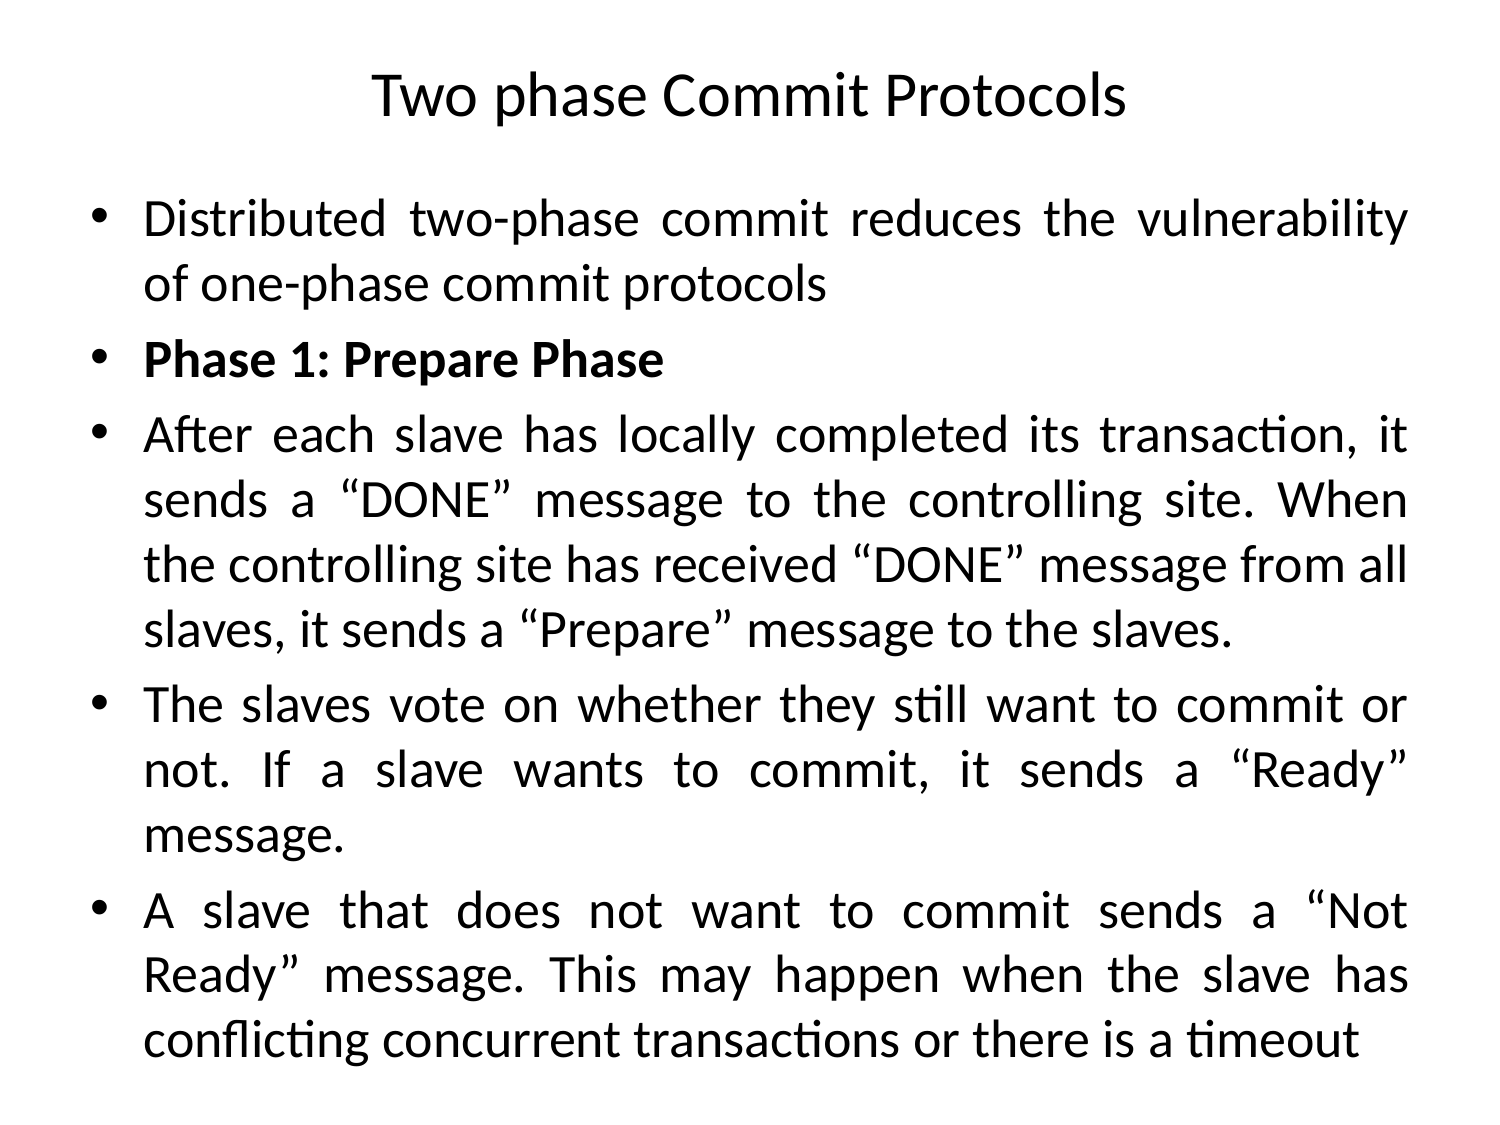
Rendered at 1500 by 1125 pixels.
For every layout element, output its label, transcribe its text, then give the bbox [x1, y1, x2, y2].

list Distributed two-phase commit reduces the vulnerability of one-phase commit protocols Phase 1: Prepare Phase After each slave has locally completed its transaction, it sends a “DONE” message to the controlling site. When the controlling site has received “DONE” message from all slaves, it sends a “Prepare” message to the slaves. The slaves vote on whether they still want to commit or not. If a slave wants to commit, it sends a “Ready” message. A slave that does not want to commit sends a “Not Ready” message. This may happen when the slave has conflicting concurrent transactions or there is a timeout [75, 174, 1425, 1088]
title Two phase Commit Protocols [75, 45, 1425, 138]
